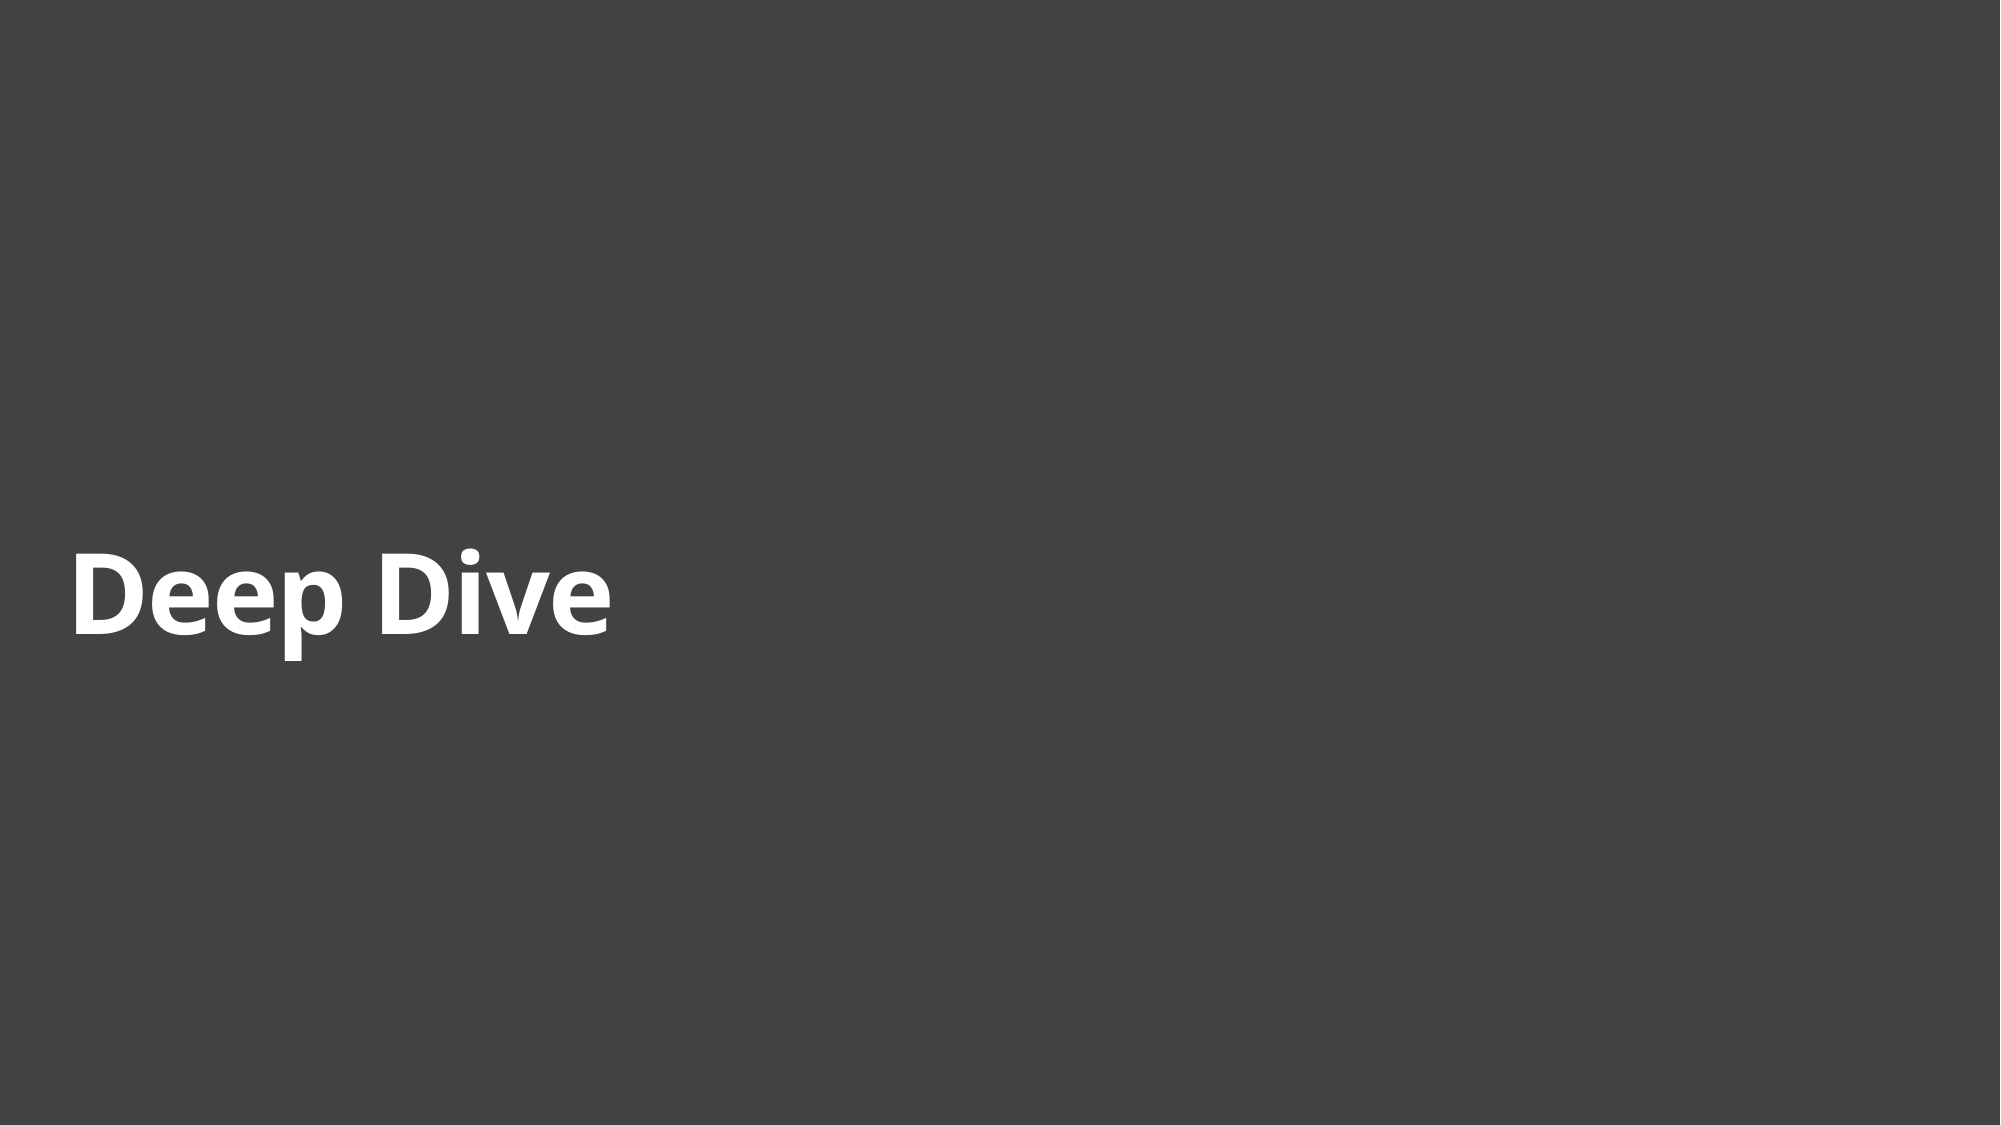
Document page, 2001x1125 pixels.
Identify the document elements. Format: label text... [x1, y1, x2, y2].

title Deep Dive [66, 537, 1575, 768]
